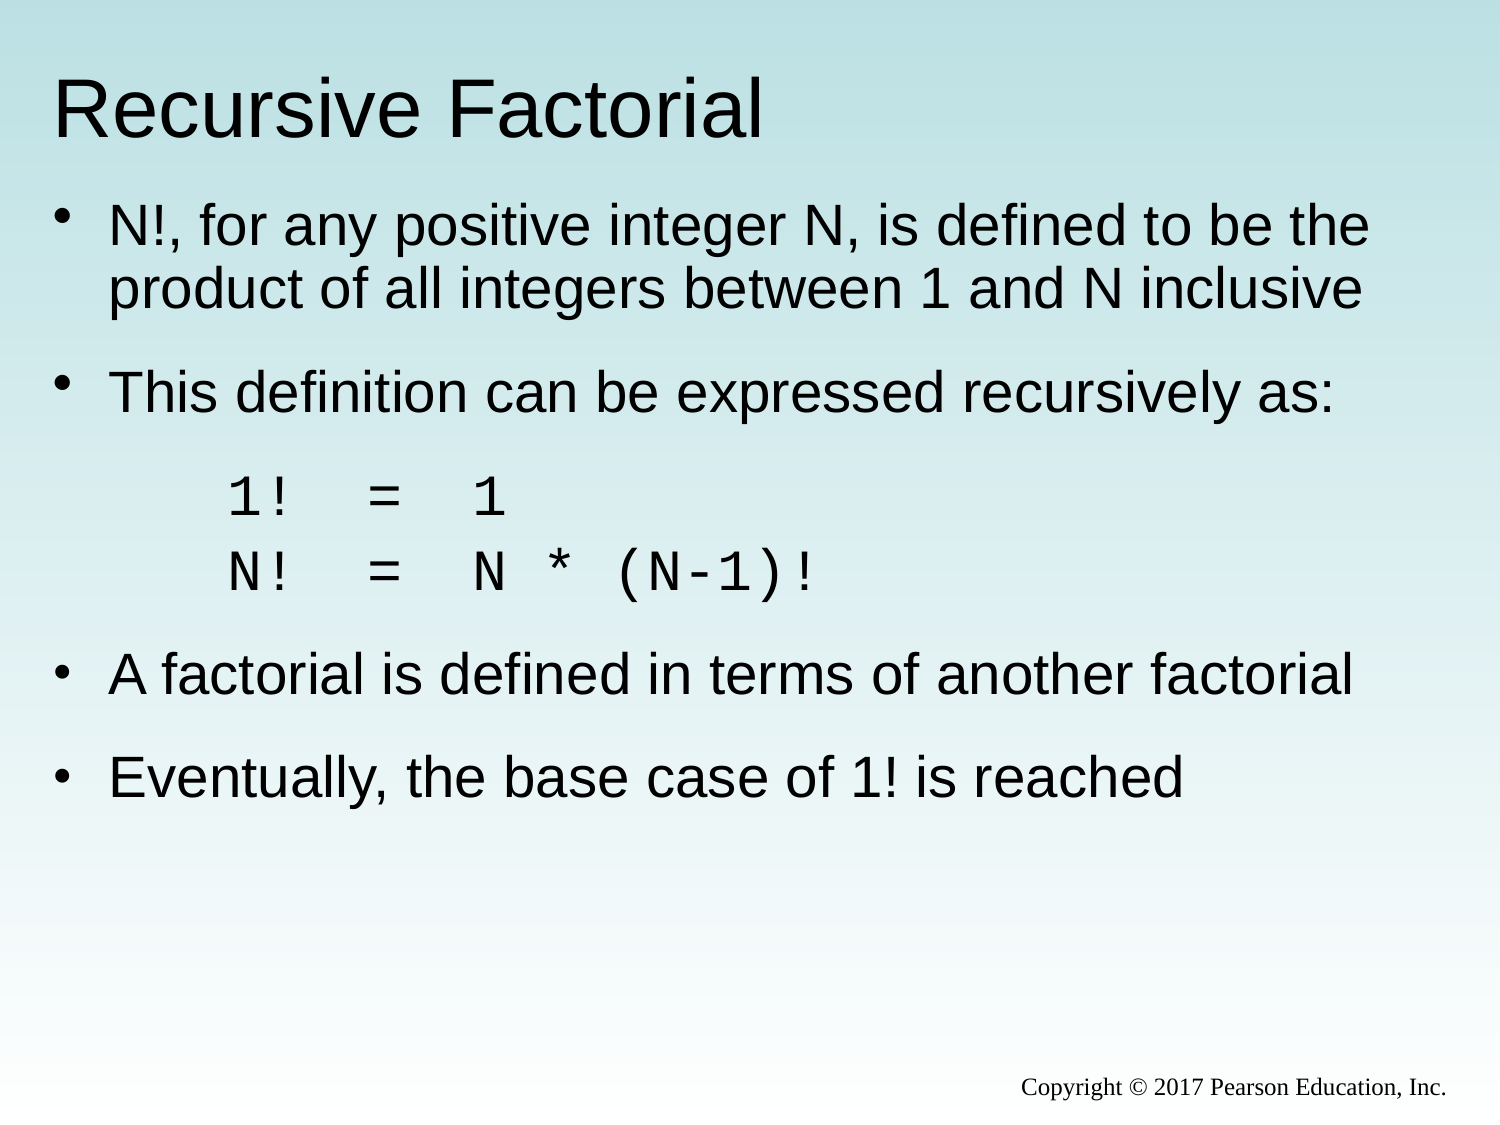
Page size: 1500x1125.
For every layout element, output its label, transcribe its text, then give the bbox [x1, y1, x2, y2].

footer Copyright © 2017 Pearson Education, Inc. [549, 1062, 1463, 1114]
title Recursive Factorial [37, 45, 1463, 163]
list N!, for any positive integer N, is defined to be the product of all integers between 1 and N inclusive This definition can be expressed recursively as: 1! = 1 N! = N * (N-1)! A factorial is defined in terms of another factorial Eventually, the base case of 1! is reached [37, 187, 1463, 900]
